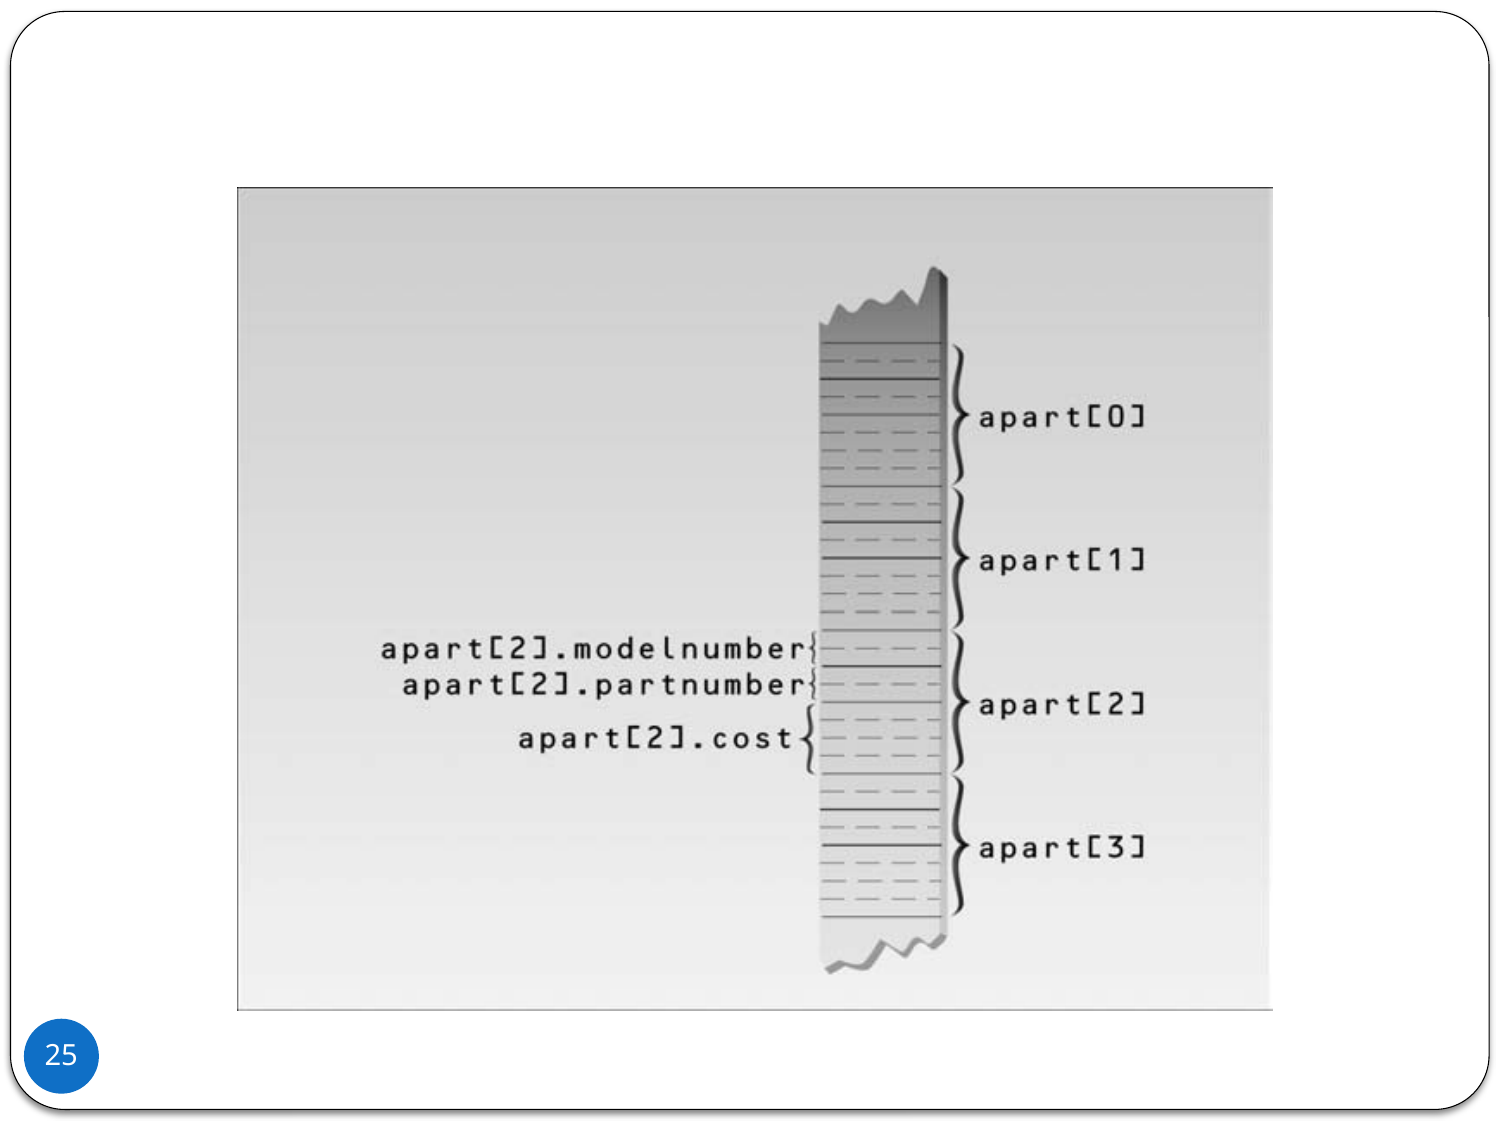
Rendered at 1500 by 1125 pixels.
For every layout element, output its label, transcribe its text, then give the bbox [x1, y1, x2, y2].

slide_number 25 [23, 1018, 99, 1094]
picture [237, 187, 1273, 1011]
